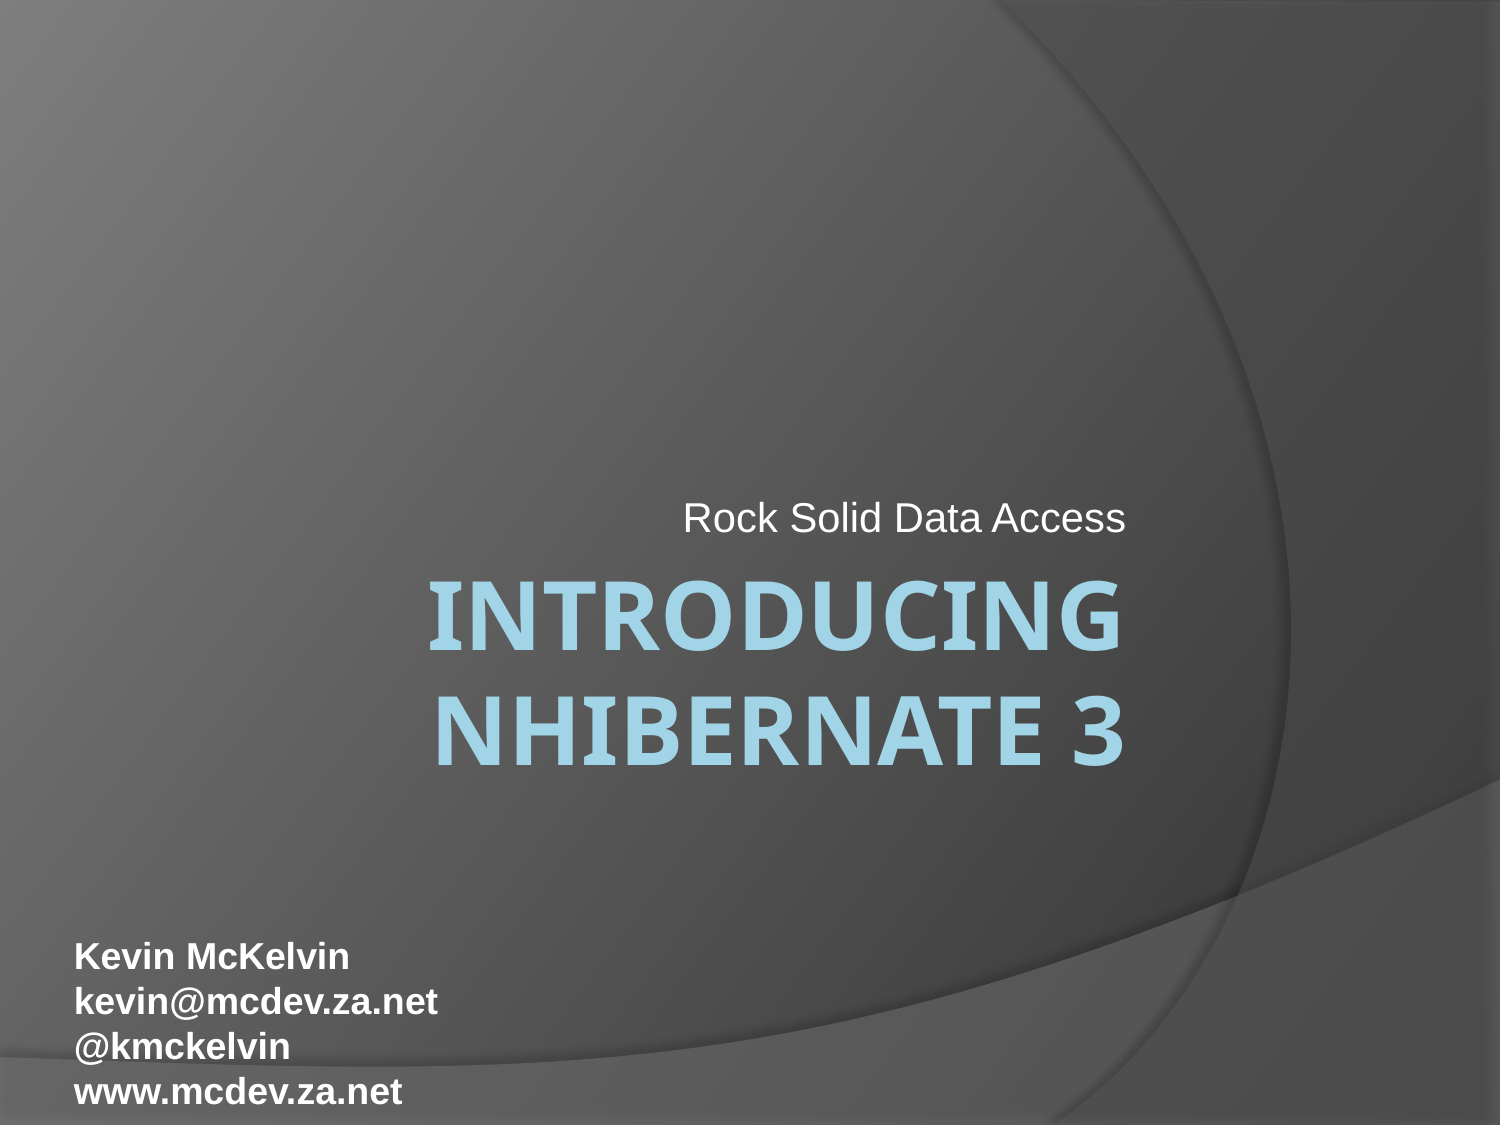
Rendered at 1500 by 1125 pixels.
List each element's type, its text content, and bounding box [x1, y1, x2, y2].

text_box Kevin McKelvin kevin@mcdev.za.net @kmckelvin www.mcdev.za.net [59, 924, 526, 1120]
subtitle Rock Solid Data Access [71, 253, 1134, 541]
title Introducing NHibernate 3 [70, 547, 1134, 925]
